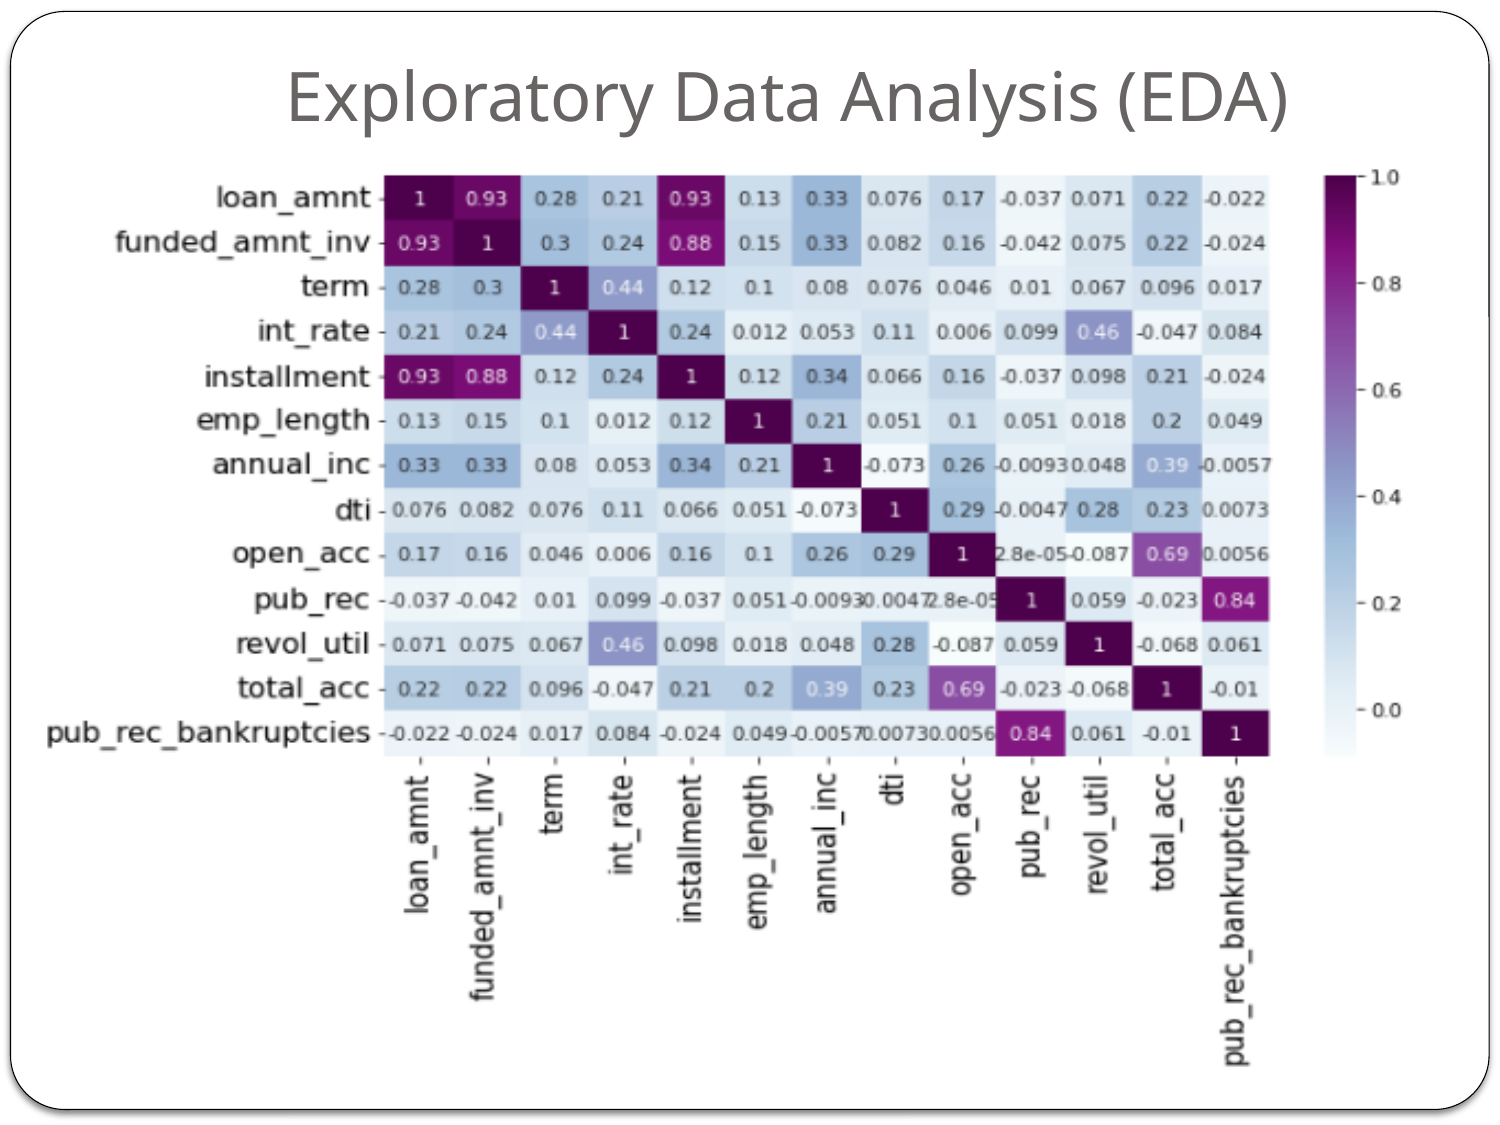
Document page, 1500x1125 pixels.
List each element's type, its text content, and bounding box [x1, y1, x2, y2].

picture [24, 162, 1426, 1076]
title Exploratory Data Analysis (EDA) [150, 45, 1425, 150]
